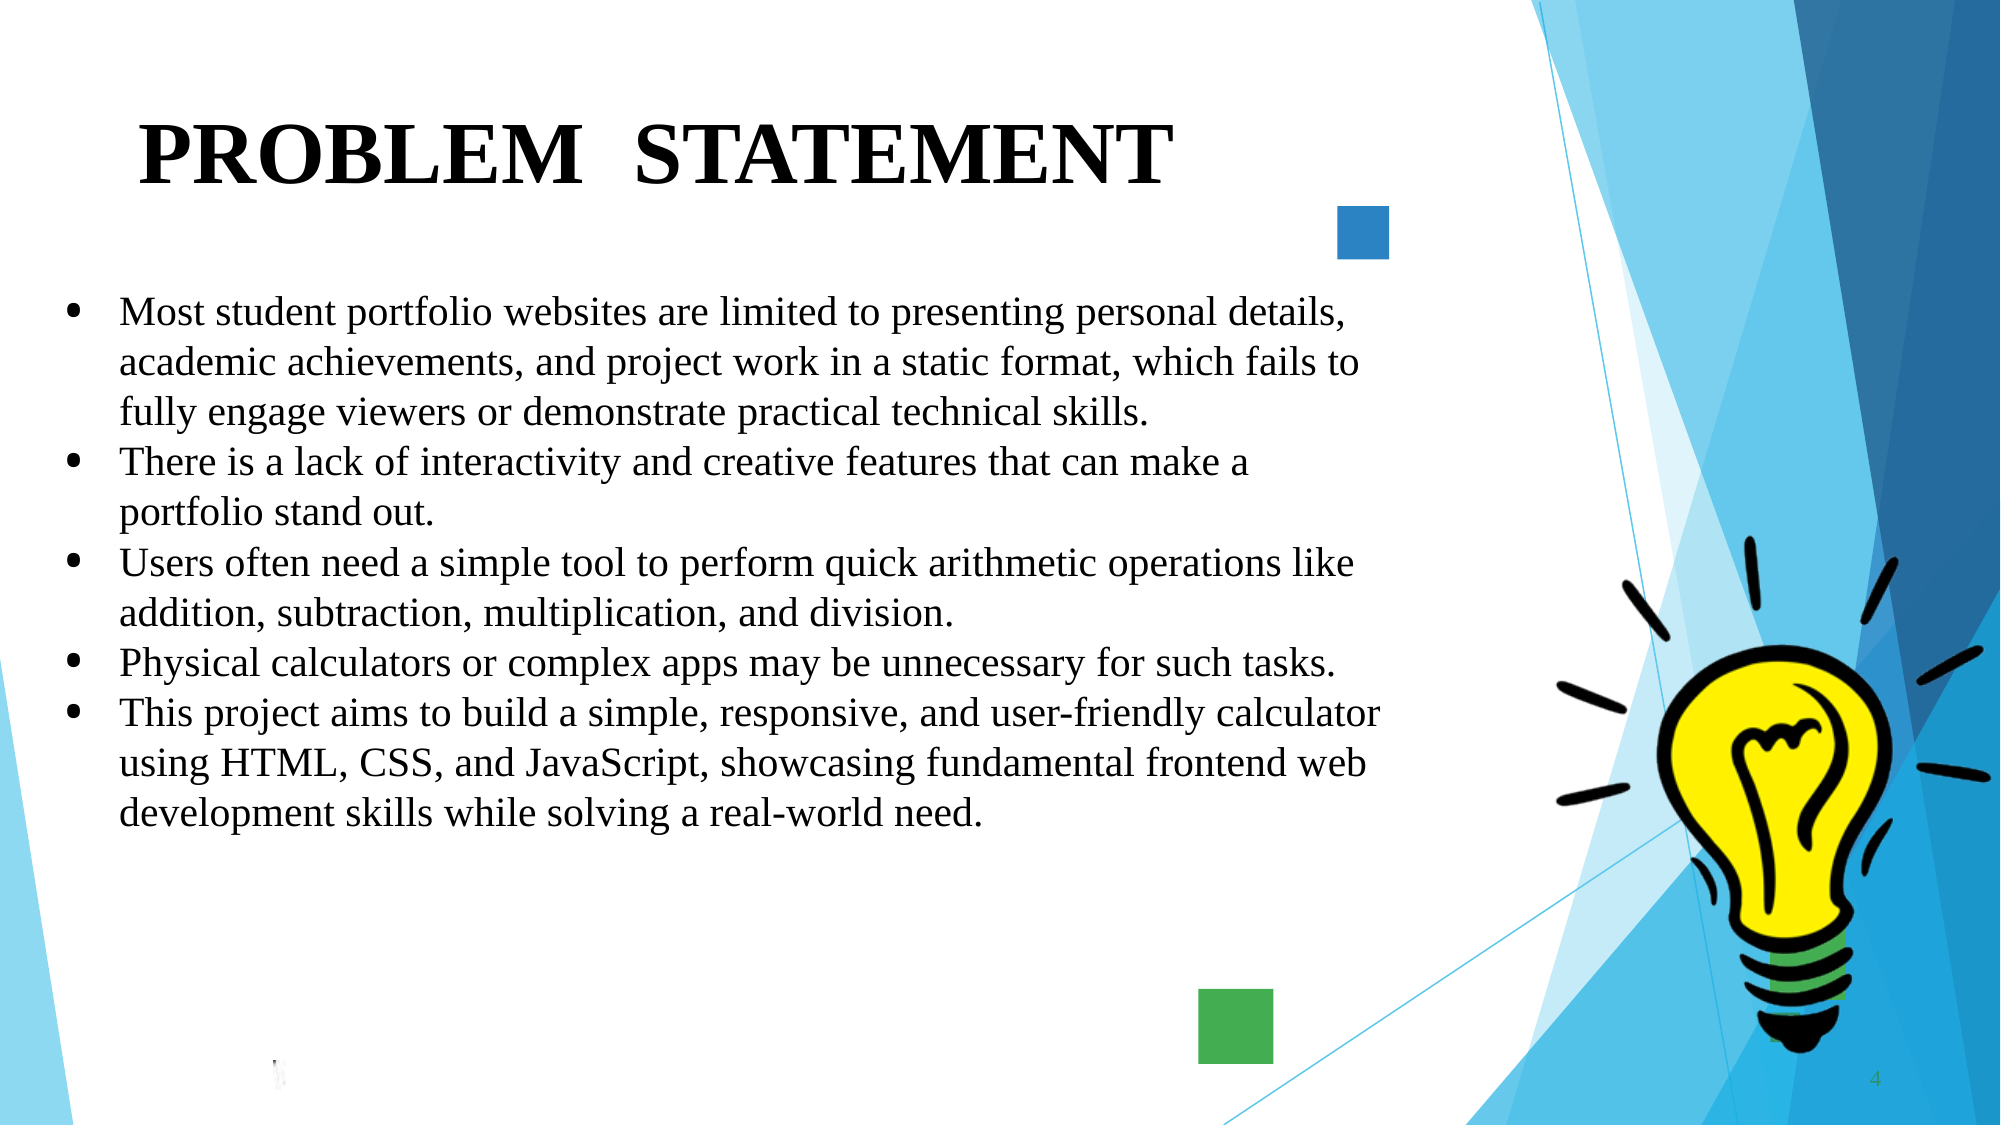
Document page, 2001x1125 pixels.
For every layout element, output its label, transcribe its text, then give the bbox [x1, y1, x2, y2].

slide_number 4 [1863, 1070, 1891, 1125]
text_box [1198, 988, 1274, 1064]
picture [273, 1060, 287, 1091]
text_box [1337, 206, 1390, 260]
text_box Most student portfolio websites are limited to presenting personal details, academic achievements, and project work in a static format, which fails to fully engage viewers or demonstrate practical technical skills. There is a lack of interactivity and creative features that can make a portfolio stand out. Users often need a simple tool to perform quick arithmetic operations like addition, subtraction, multiplication, and division. Physical calculators or complex apps may be unnecessary for such tasks. This project aims to build a simple, responsive, and user-friendly calculator using HTML, CSS, and JavaScript, showcasing fundamental frontend web development skills while solving a real-world need. [60, 281, 1470, 835]
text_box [1546, 526, 2000, 1062]
title PROBLEM STATEMENT [136, 92, 1191, 281]
